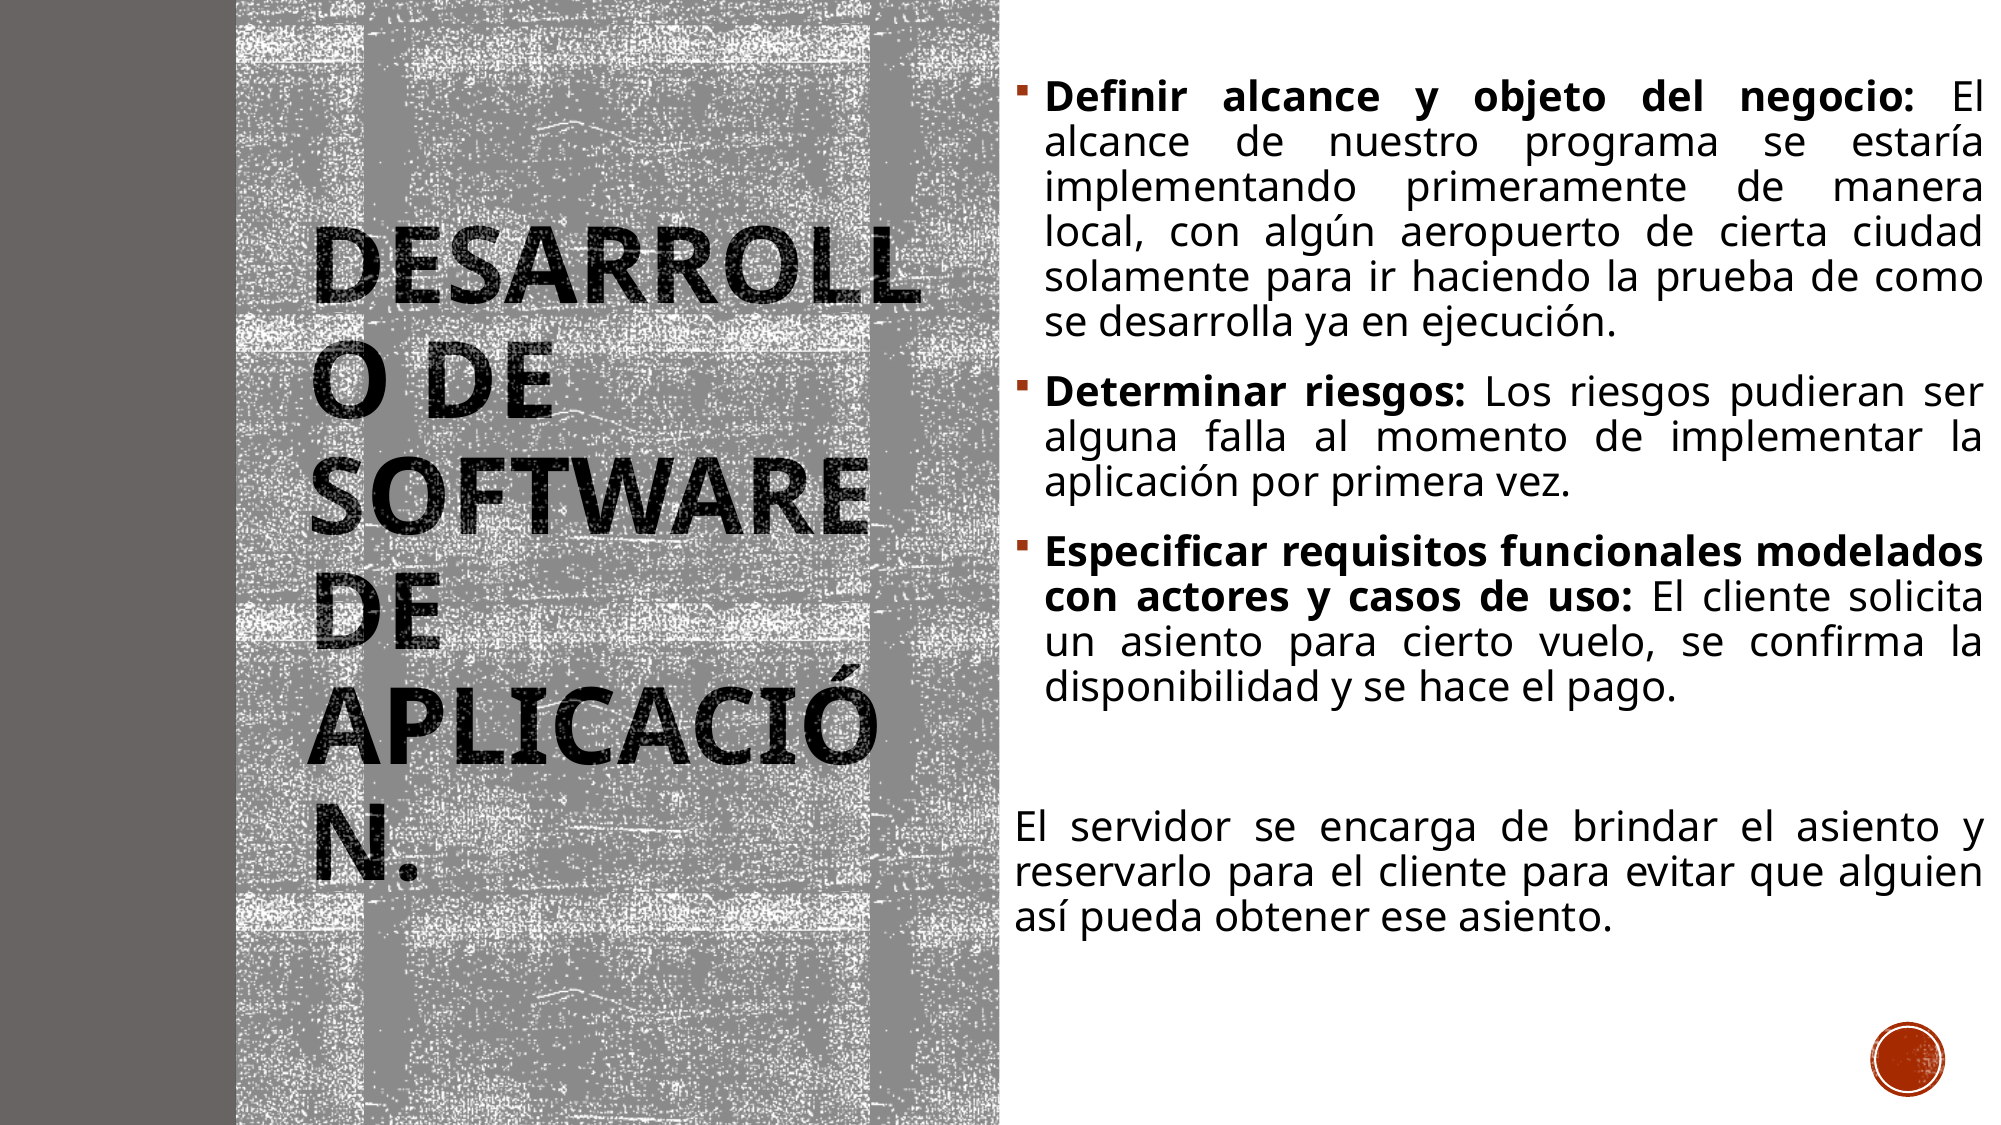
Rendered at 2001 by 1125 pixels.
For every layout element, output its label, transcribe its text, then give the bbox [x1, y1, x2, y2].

text_box [0, 0, 235, 1125]
list Definir alcance y objeto del negocio: El alcance de nuestro programa se estaría implementando primeramente de manera local, con algún aeropuerto de cierta ciudad solamente para ir haciendo la prueba de como se desarrolla ya en ejecución. Determinar riesgos: Los riesgos pudieran ser alguna falla al momento de implementar la aplicación por primera vez. Especificar requisitos funcionales modelados con actores y casos de uso: El cliente solicita un asiento para cierto vuelo, se confirma la disponibilidad y se hace el pago. El servidor se encarga de brindar el asiento y reservarlo para el cliente para evitar que alguien así pueda obtener ese asiento. [1000, 67, 2000, 1099]
text_box [235, 0, 1000, 1125]
